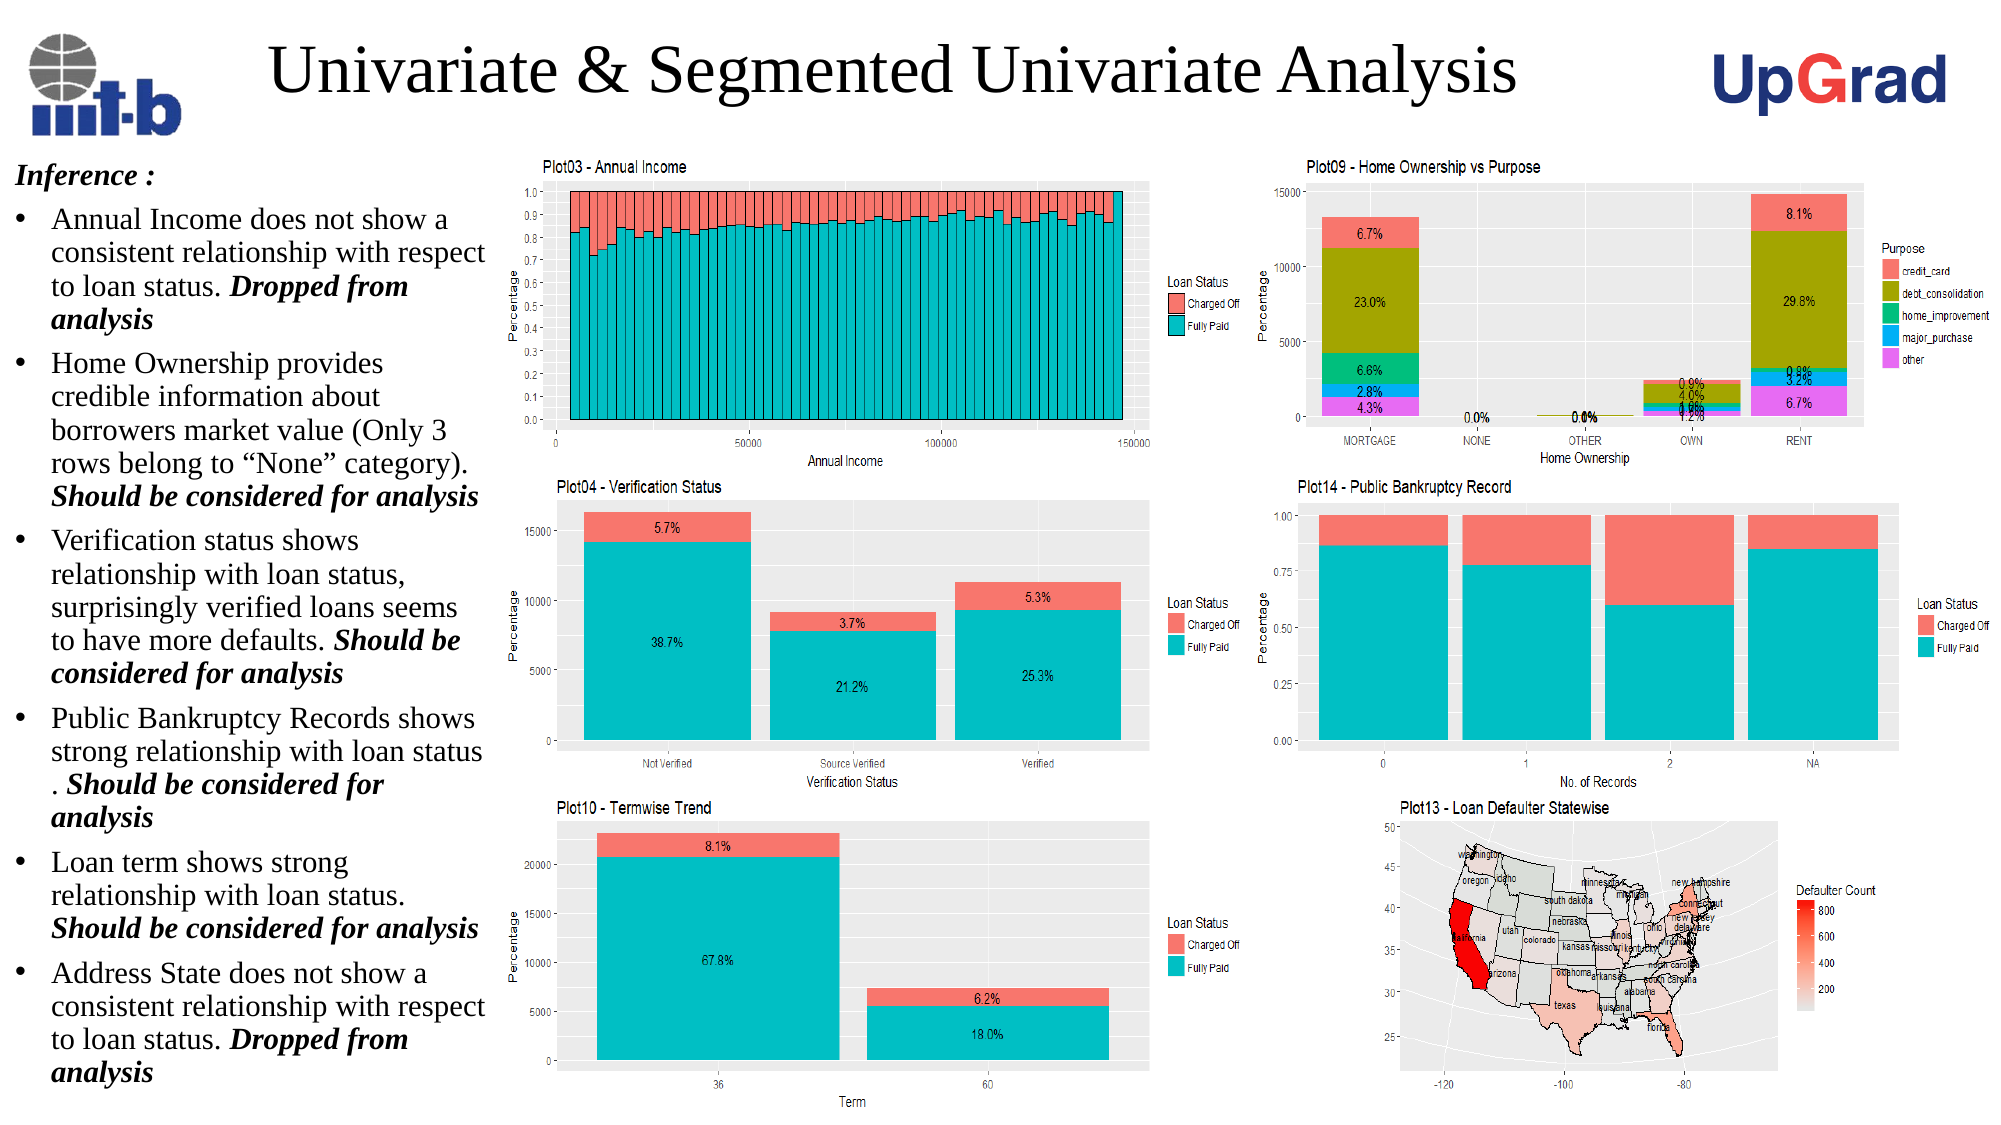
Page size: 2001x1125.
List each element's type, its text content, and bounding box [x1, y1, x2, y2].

picture [1714, 53, 1952, 116]
list Inference : Annual Income does not show a consistent relationship with respect to loan status. Dropped from analysis Home Ownership provides credible information about borrowers market value (Only 3 rows belong to “None” category). Should be considered for analysis Verification status shows relationship with loan status, surprisingly verified loans seems to have more defaults. Should be considered for analysis Public Bankruptcy Records shows strong relationship with loan status . Should be considered for analysis Loan term shows strong relationship with loan status. Should be considered for analysis Address State does not show a consistent relationship with respect to loan status. Dropped from analysis [0, 151, 502, 1125]
picture [0, 29, 208, 151]
picture [501, 151, 2000, 1113]
title Univariate & Segmented Univariate Analysis [252, 0, 1648, 141]
